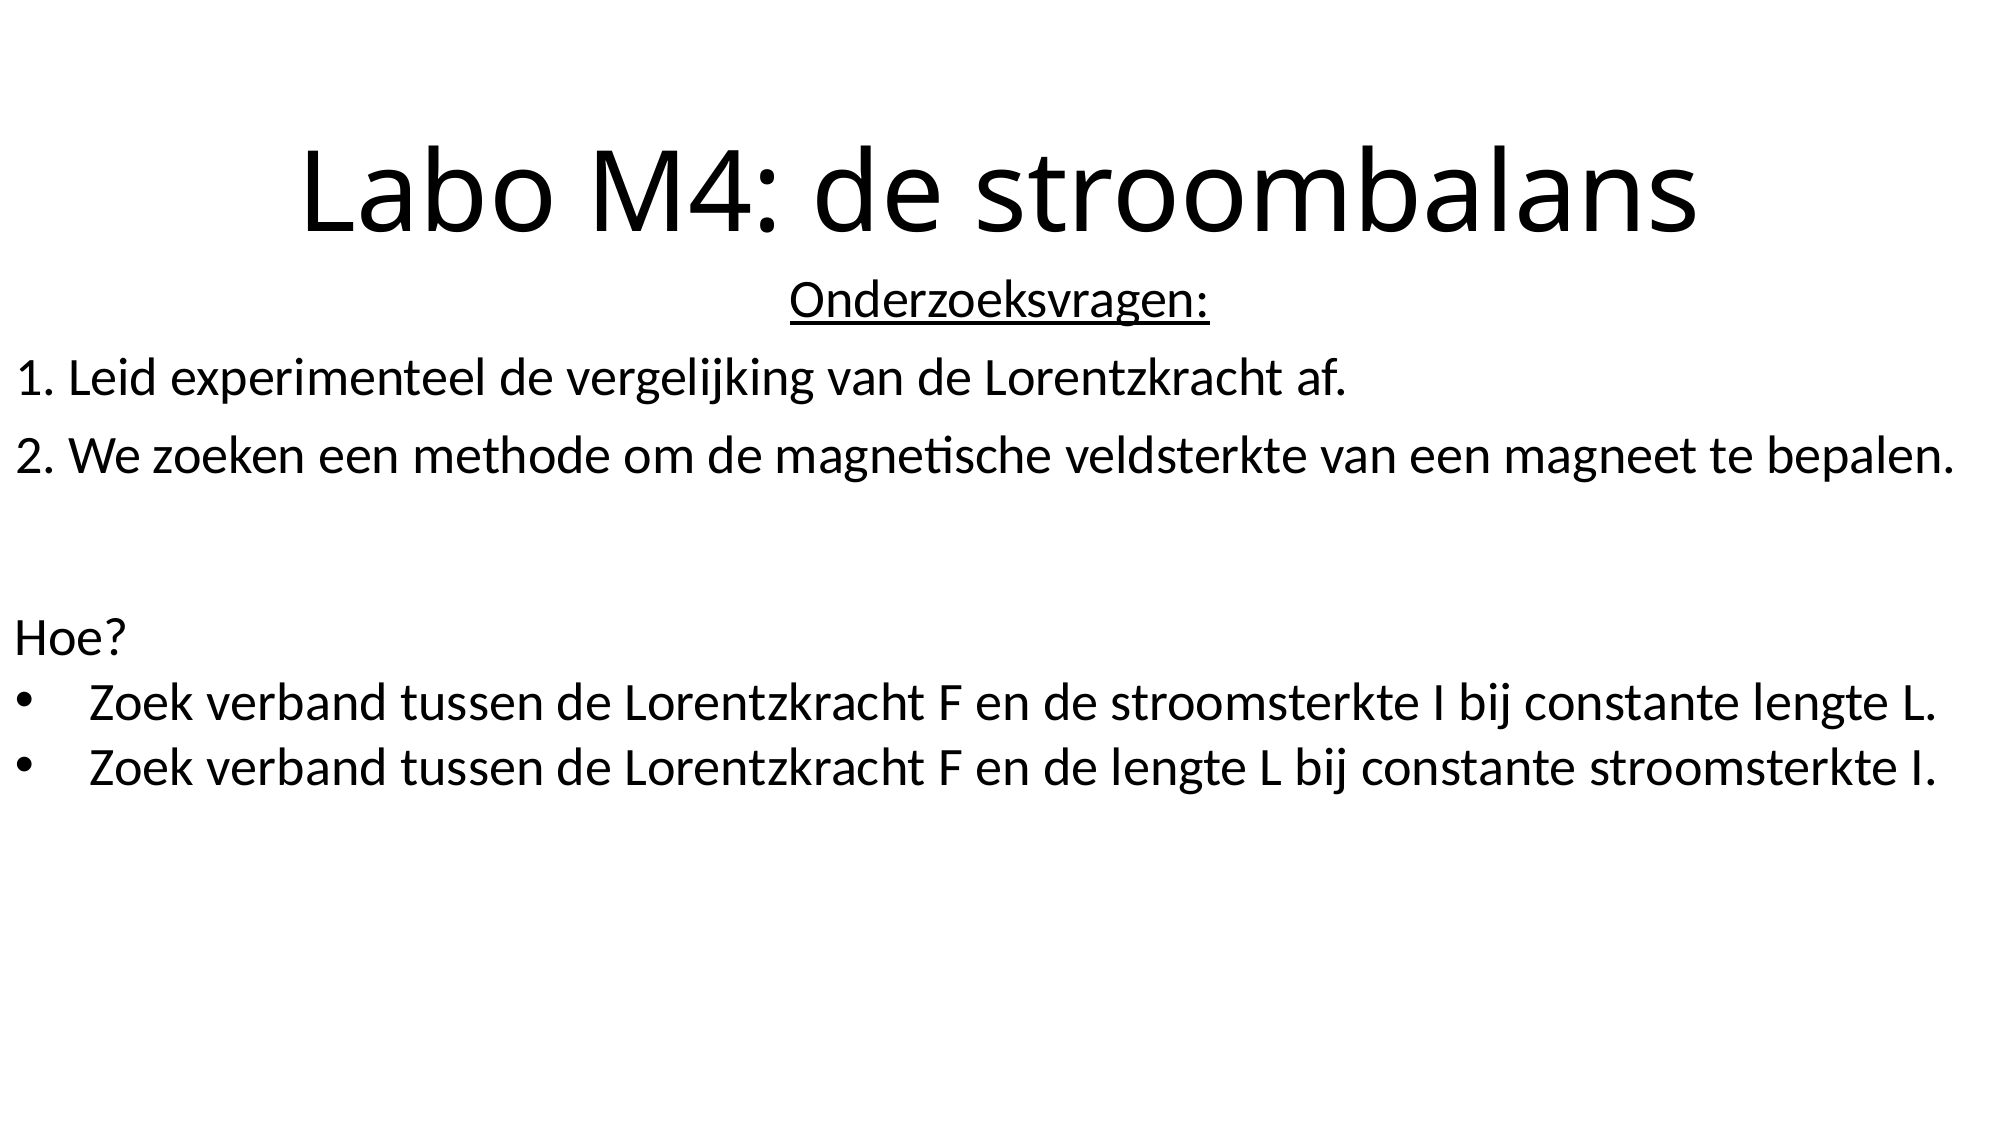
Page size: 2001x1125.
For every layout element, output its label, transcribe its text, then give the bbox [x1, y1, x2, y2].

subtitle Onderzoeksvragen: 1. Leid experimenteel de vergelijking van de Lorentzkracht af. 2. We zoeken een methode om de magnetische veldsterkte van een magneet te bepalen. [0, 263, 2000, 536]
title Labo M4: de stroombalans [249, 27, 1750, 263]
text_box Hoe? Zoek verband tussen de Lorentzkracht F en de stroomsterkte I bij constante lengte L. Zoek verband tussen de Lorentzkracht F en de lengte L bij constante stroomsterkte I. [0, 593, 2000, 849]
